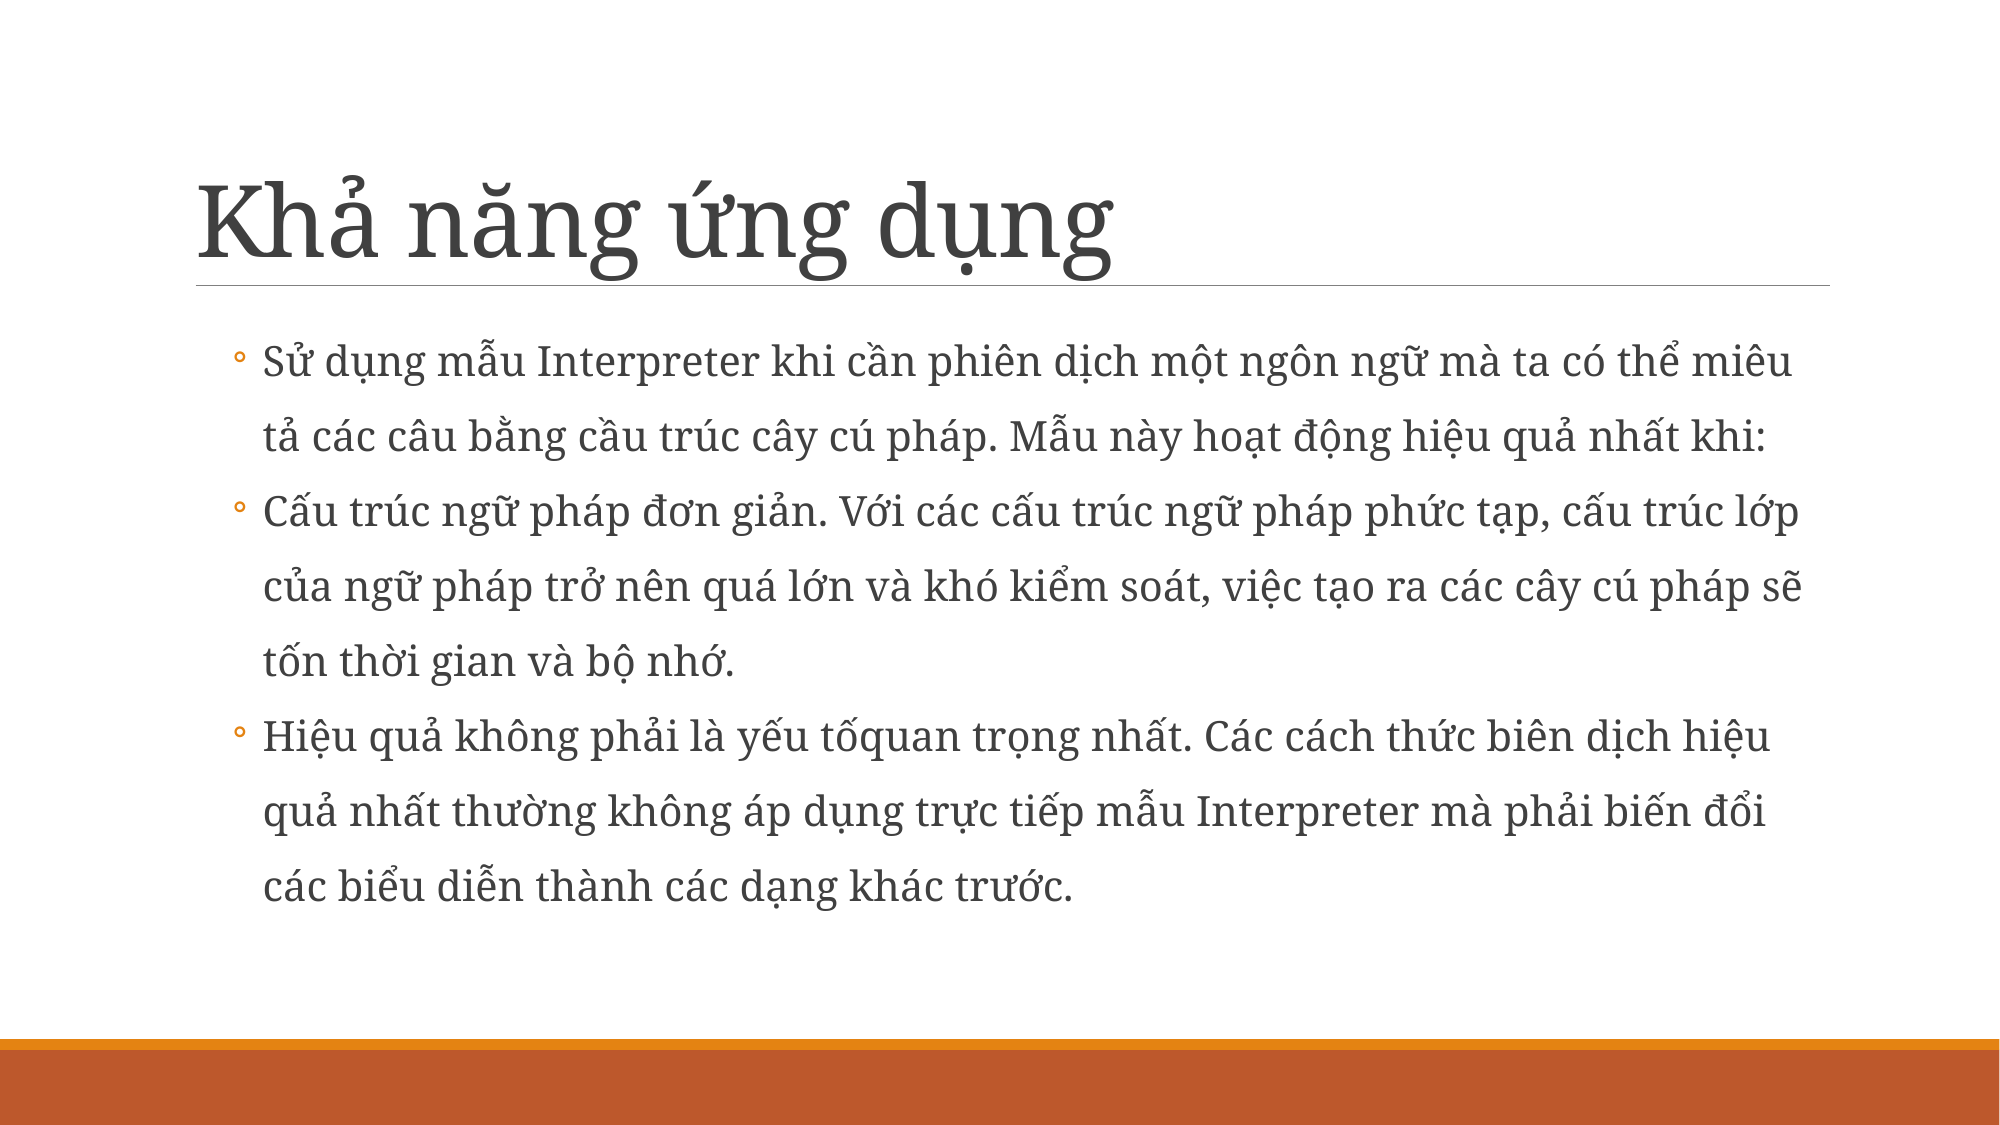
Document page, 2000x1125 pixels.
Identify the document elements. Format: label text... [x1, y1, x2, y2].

list Sử dụng mẫu Interpreter khi cần phiên dịch một ngôn ngữ mà ta có thể miêu tả các câu bằng cầu trúc cây cú pháp. Mẫu này hoạt động hiệu quả nhất khi: Cấu trúc ngữ pháp đơn giản. Với các cấu trúc ngữ pháp phức tạp, cấu trúc lớp của ngữ pháp trở nên quá lớn và khó kiểm soát, việc tạo ra các cây cú pháp sẽ tốn thời gian và bộ nhớ. Hiệu quả không phải là yếu tốquan trọng nhất. Các cách thức biên dịch hiệu quả nhất thường không áp dụng trực tiếp mẫu Interpreter mà phải biến đổi các biểu diễn thành các dạng khác trước. [199, 302, 1830, 975]
title Khả năng ứng dụng [179, 47, 1830, 285]
